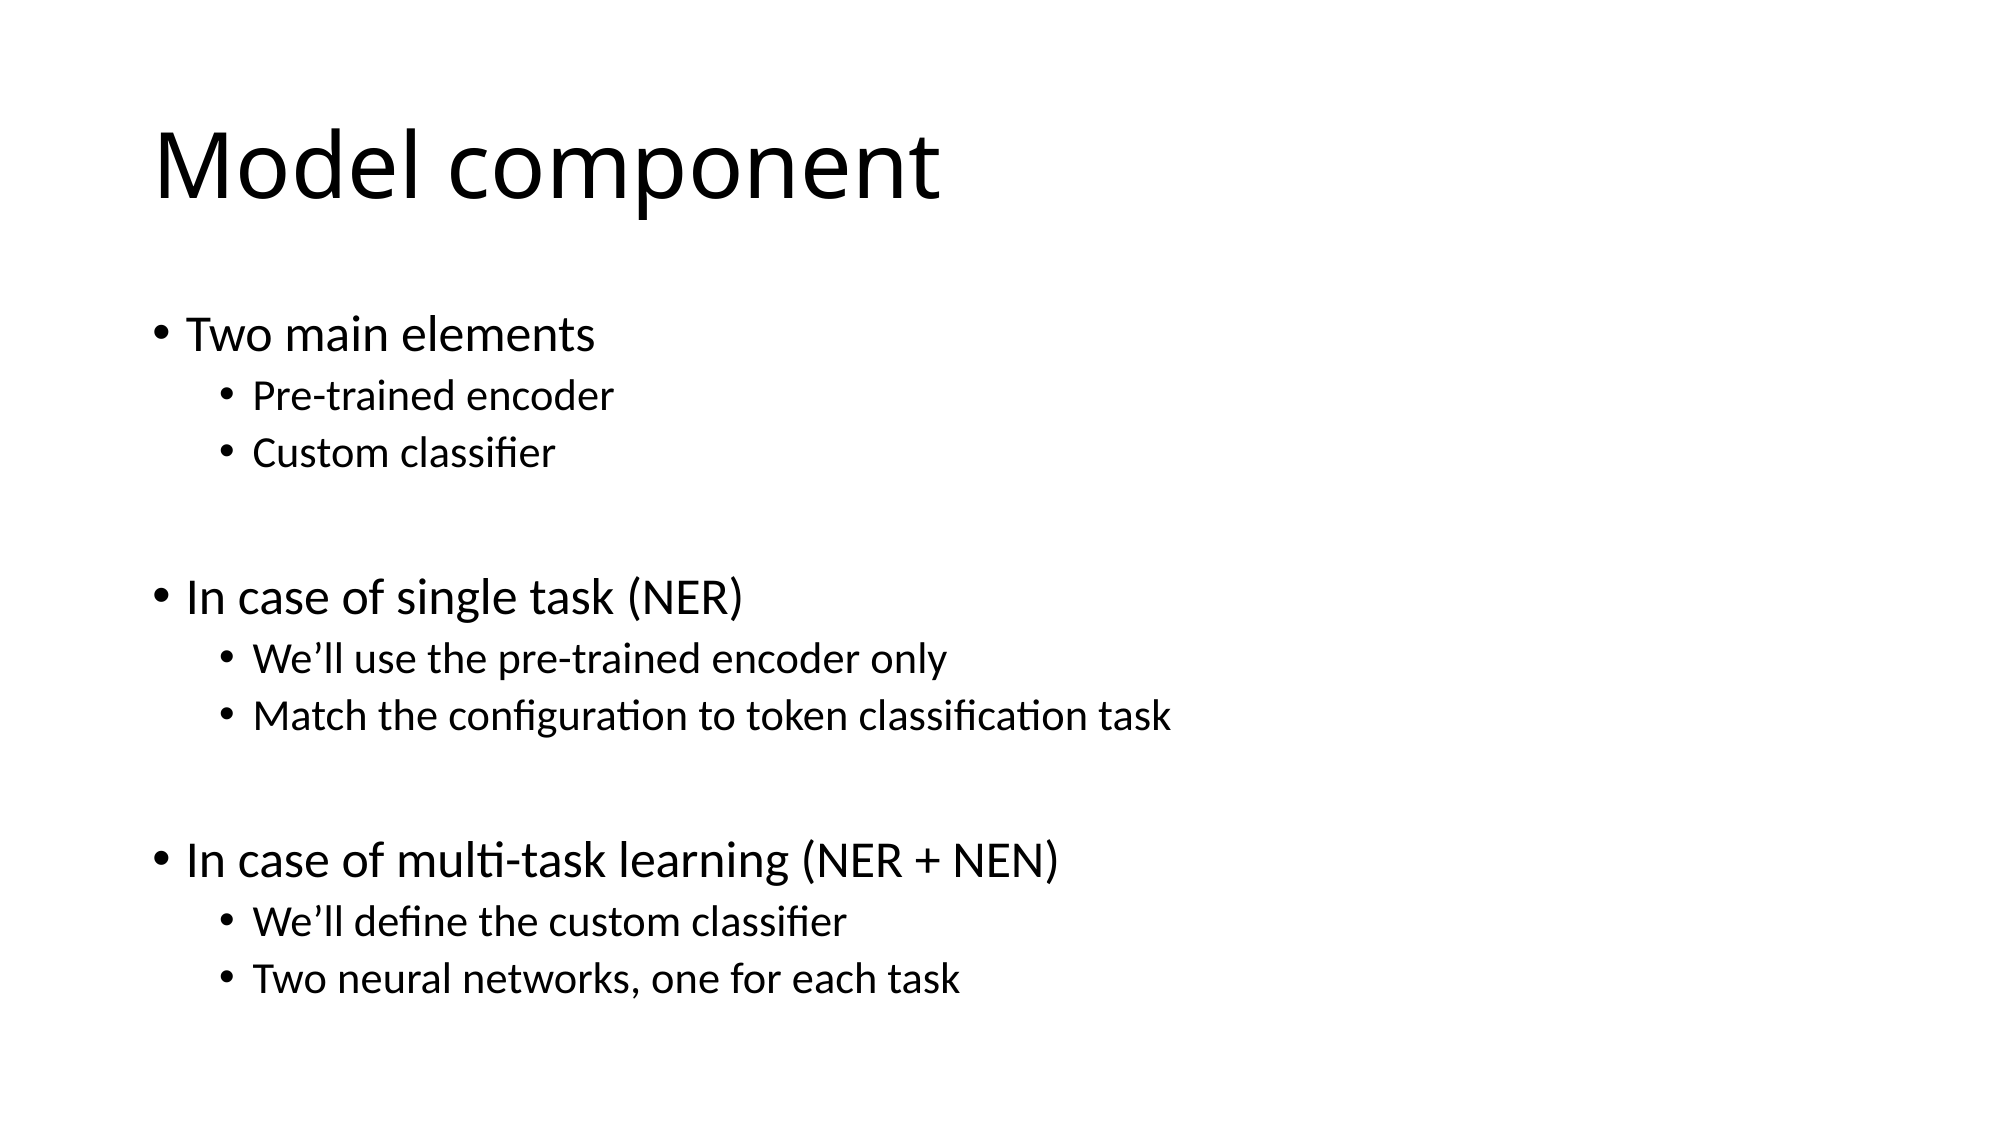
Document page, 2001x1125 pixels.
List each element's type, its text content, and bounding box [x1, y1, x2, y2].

list Two main elements Pre-trained encoder Custom classifier In case of single task (NER) We’ll use the pre-trained encoder only Match the configuration to token classification task In case of multi-task learning (NER + NEN) We’ll define the custom classifier Two neural networks, one for each task [137, 299, 1863, 1014]
title Model component [137, 59, 1863, 278]
